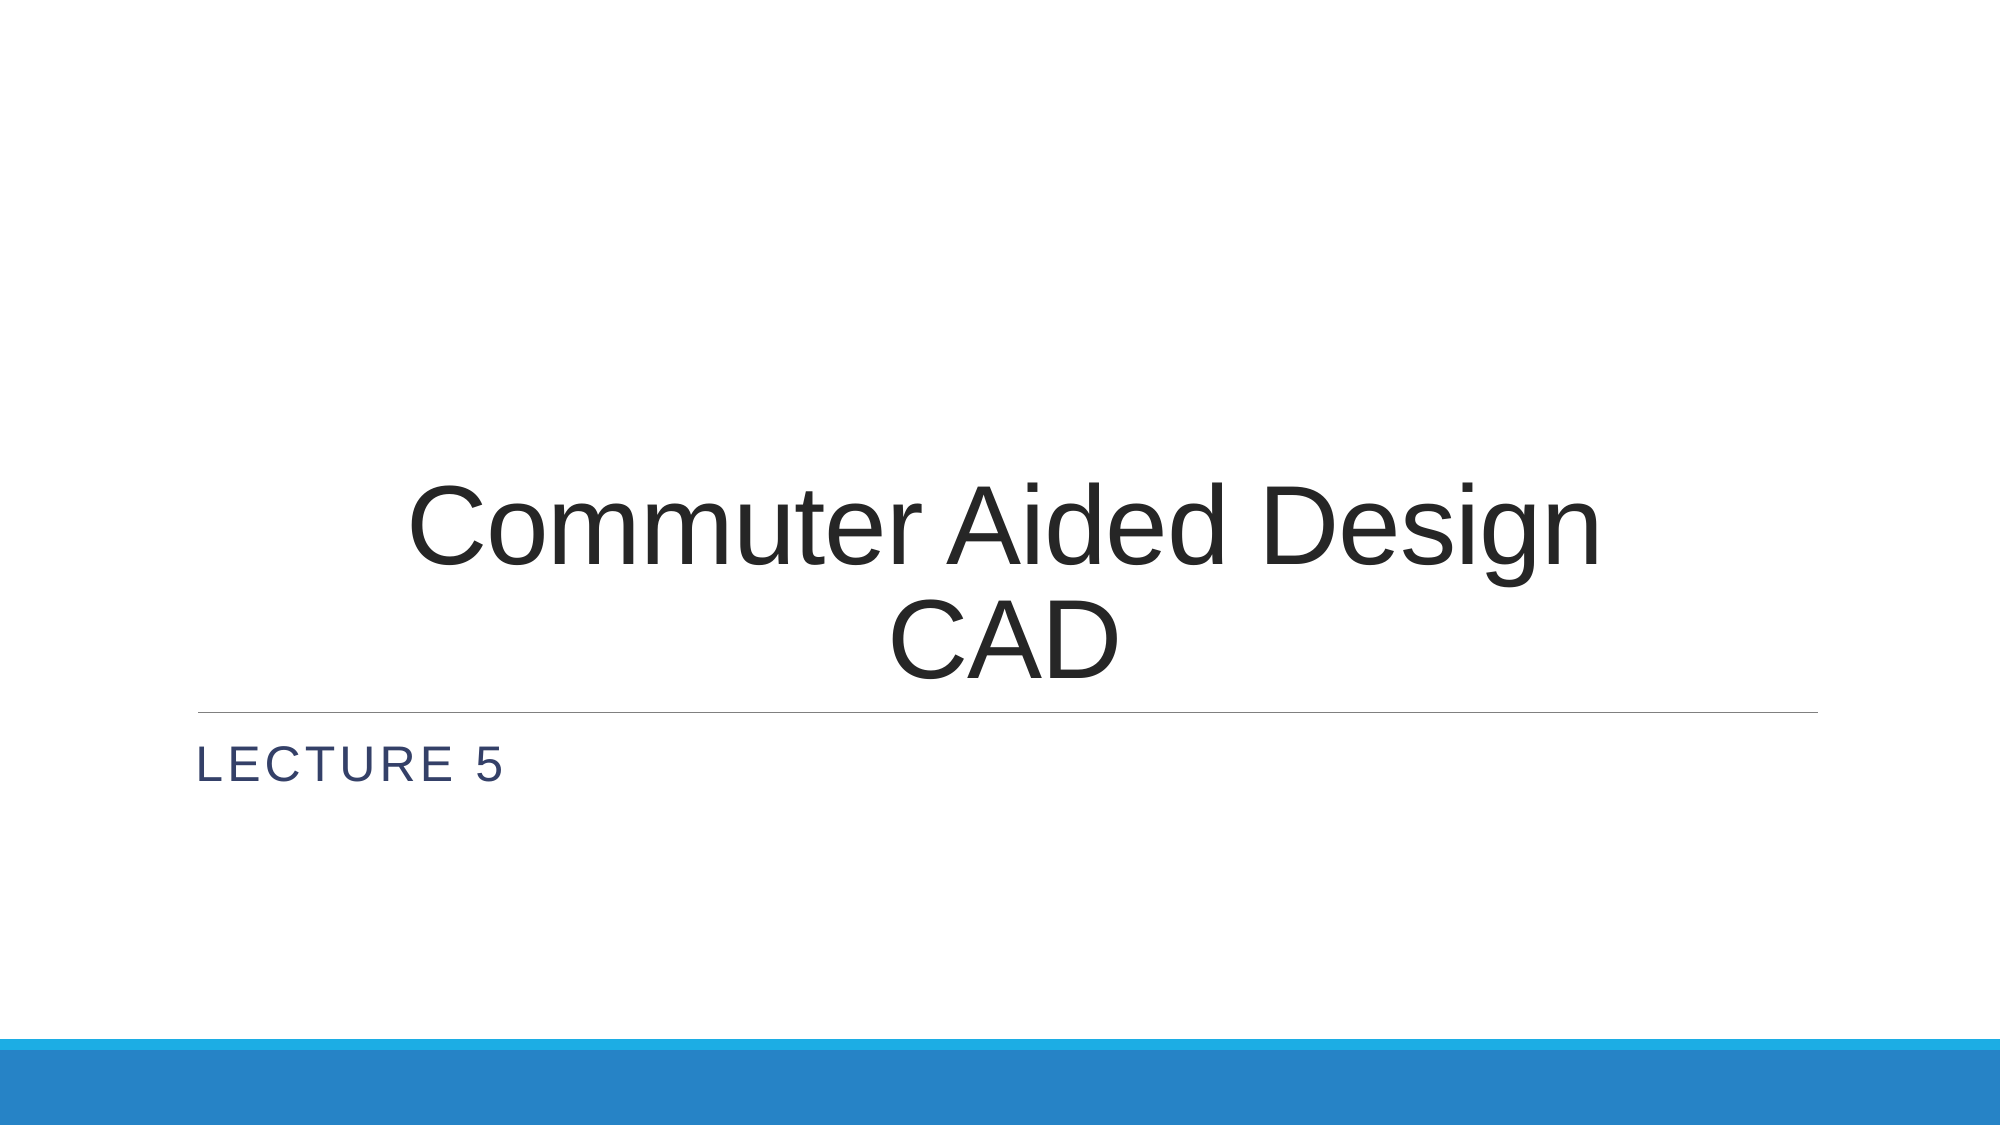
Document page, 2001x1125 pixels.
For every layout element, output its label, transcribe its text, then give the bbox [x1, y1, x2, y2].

subtitle Lecture 5 [180, 730, 1831, 919]
title Commuter Aided Design CAD [180, 124, 1830, 710]
